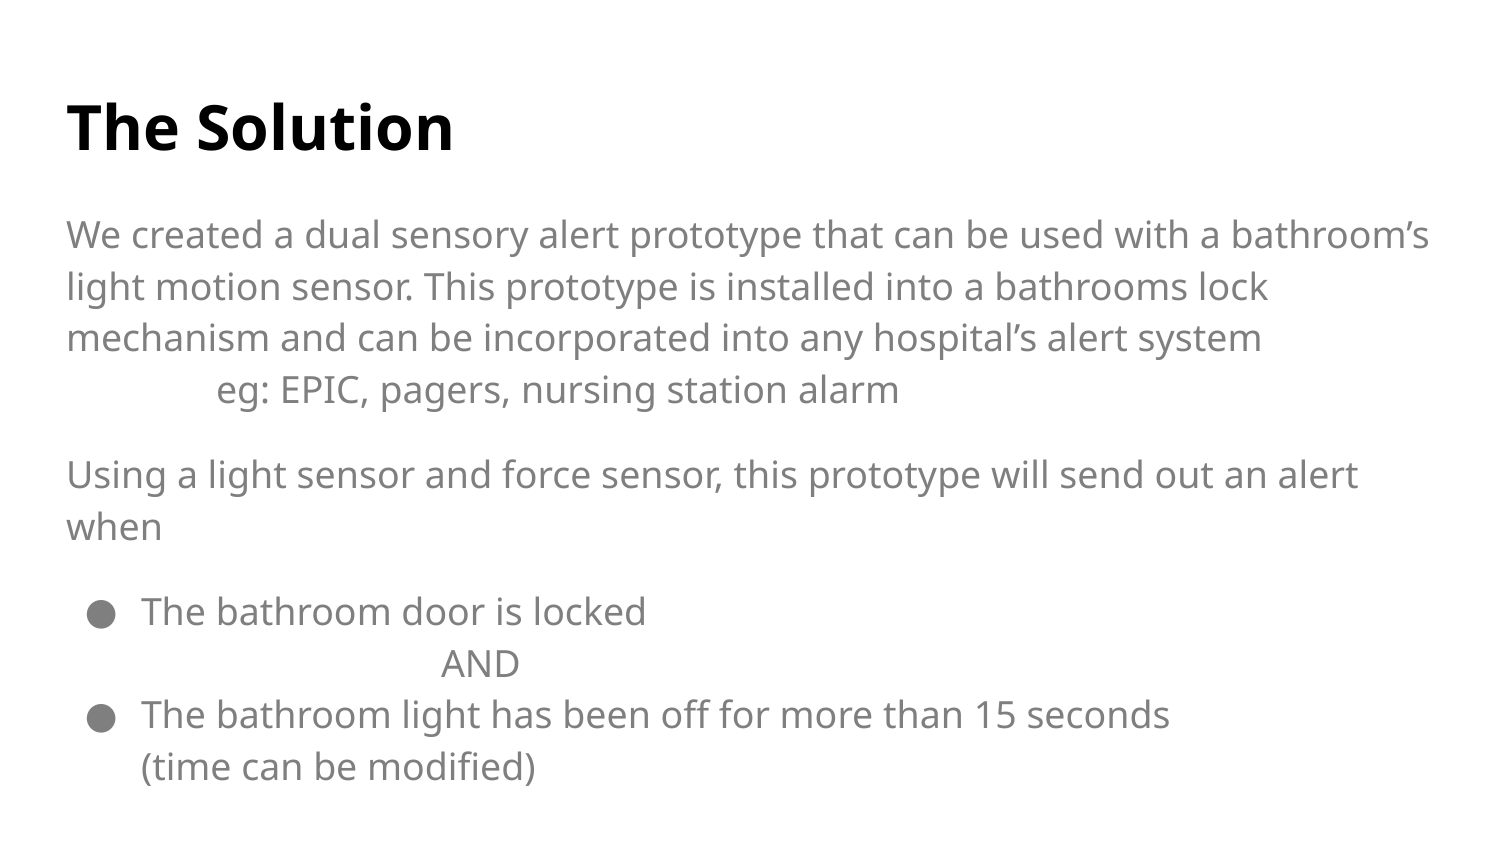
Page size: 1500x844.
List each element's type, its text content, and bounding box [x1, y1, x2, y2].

title The Solution [51, 72, 1449, 176]
list We created a dual sensory alert prototype that can be used with a bathroom’s light motion sensor. This prototype is installed into a bathrooms lock mechanism and can be incorporated into any hospital’s alert system eg: EPIC, pagers, nursing station alarm Using a light sensor and force sensor, this prototype will send out an alert when The bathroom door is locked AND The bathroom light has been off for more than 15 seconds (time can be modified) [51, 189, 1449, 750]
